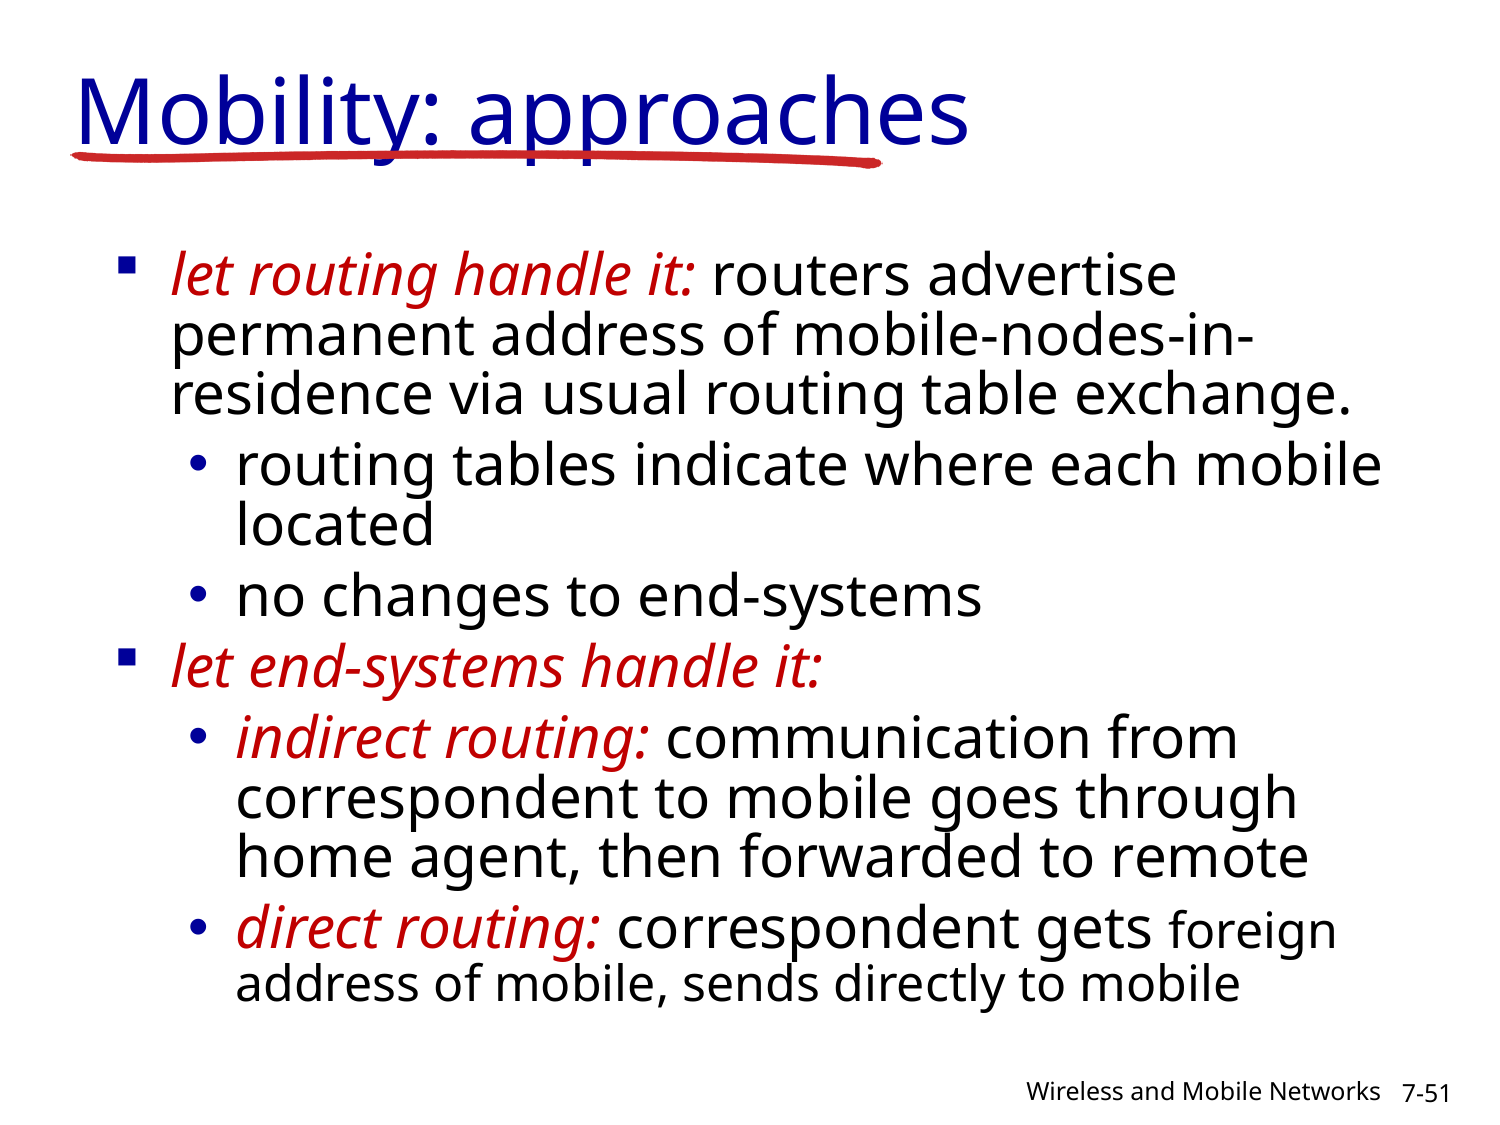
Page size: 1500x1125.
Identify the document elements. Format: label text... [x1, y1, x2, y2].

footer Wireless and Mobile Networks [960, 1067, 1404, 1110]
title Mobility: approaches [58, 14, 1334, 202]
slide_number 7-51 [1387, 1069, 1500, 1115]
list let routing handle it: routers advertise permanent address of mobile-nodes-in-residence via usual routing table exchange. routing tables indicate where each mobile located no changes to end-systems let end-systems handle it: indirect routing: communication from correspondent to mobile goes through home agent, then forwarded to remote direct routing: correspondent gets foreign address of mobile, sends directly to mobile [98, 240, 1429, 977]
picture [66, 145, 893, 175]
